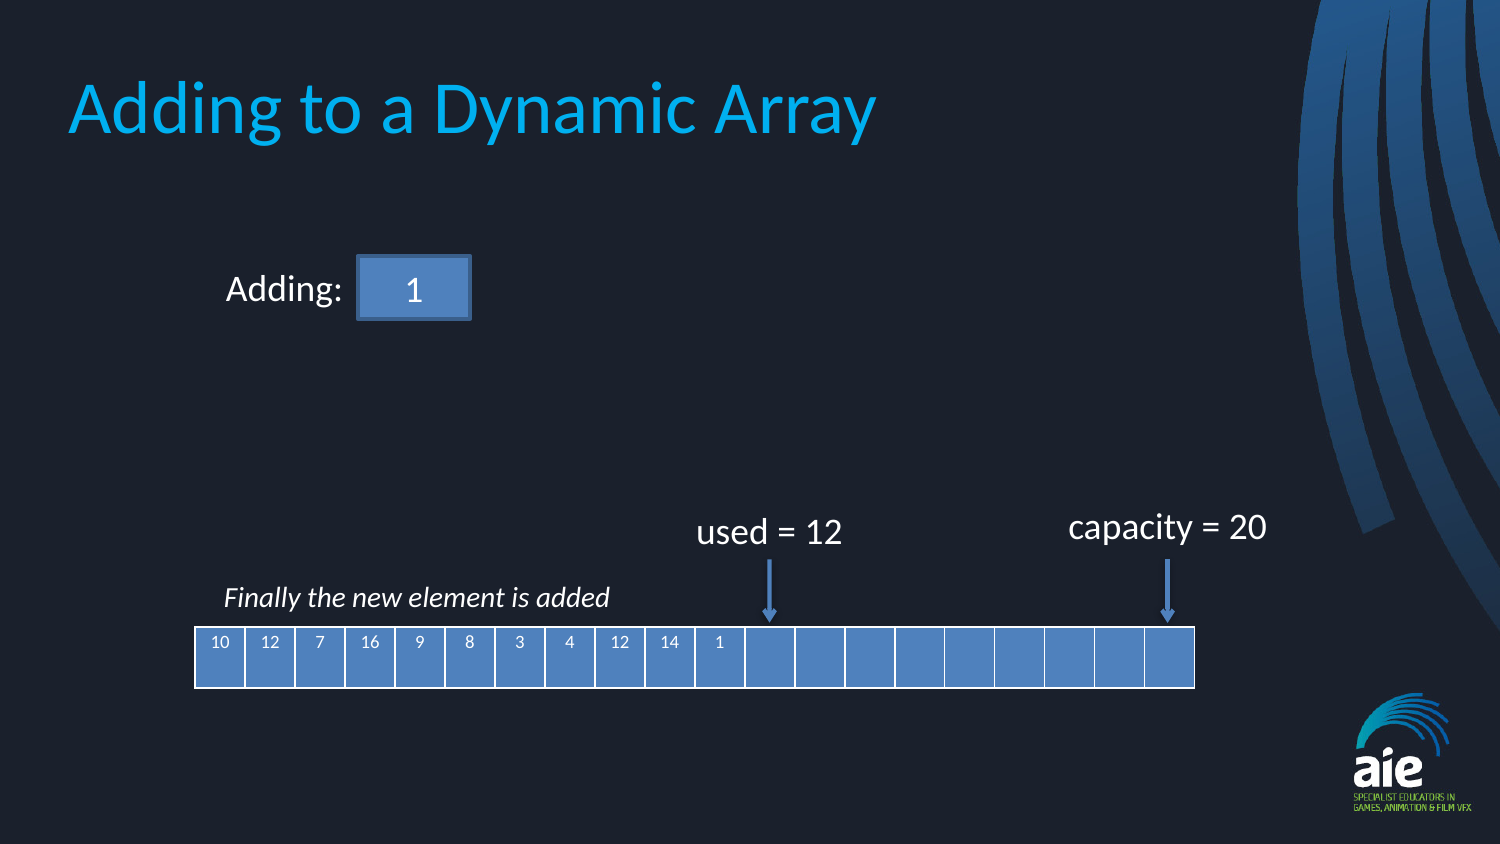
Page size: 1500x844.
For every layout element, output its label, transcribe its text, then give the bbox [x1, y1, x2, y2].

table_header [945, 628, 994, 687]
table_header 1 [696, 628, 744, 687]
table_header 10 [196, 628, 244, 687]
table_header 12 [246, 628, 294, 687]
table_header 16 [346, 628, 394, 687]
text_box Adding: [159, 256, 410, 317]
table_header [846, 628, 894, 687]
table_header [1145, 628, 1194, 687]
table_header 7 [296, 628, 344, 687]
table_header [746, 628, 794, 687]
text_box capacity = 20 [955, 494, 1381, 555]
text_box 1 [356, 254, 472, 321]
table_header [896, 628, 944, 687]
table_header 14 [646, 628, 694, 687]
table_header 9 [396, 628, 444, 687]
title Adding to a Dynamic Array [53, 33, 1425, 175]
table_header [796, 628, 844, 687]
text_box used = 12 [588, 499, 951, 560]
table_header [995, 628, 1044, 687]
table_header 12 [596, 628, 644, 687]
table_header 3 [496, 628, 544, 687]
table_header 4 [546, 628, 594, 687]
picture [0, 0, 1500, 844]
table_header [1095, 628, 1144, 687]
table_header [1045, 628, 1094, 687]
table_header 8 [446, 628, 494, 687]
text_box Finally the new element is added [209, 570, 626, 621]
